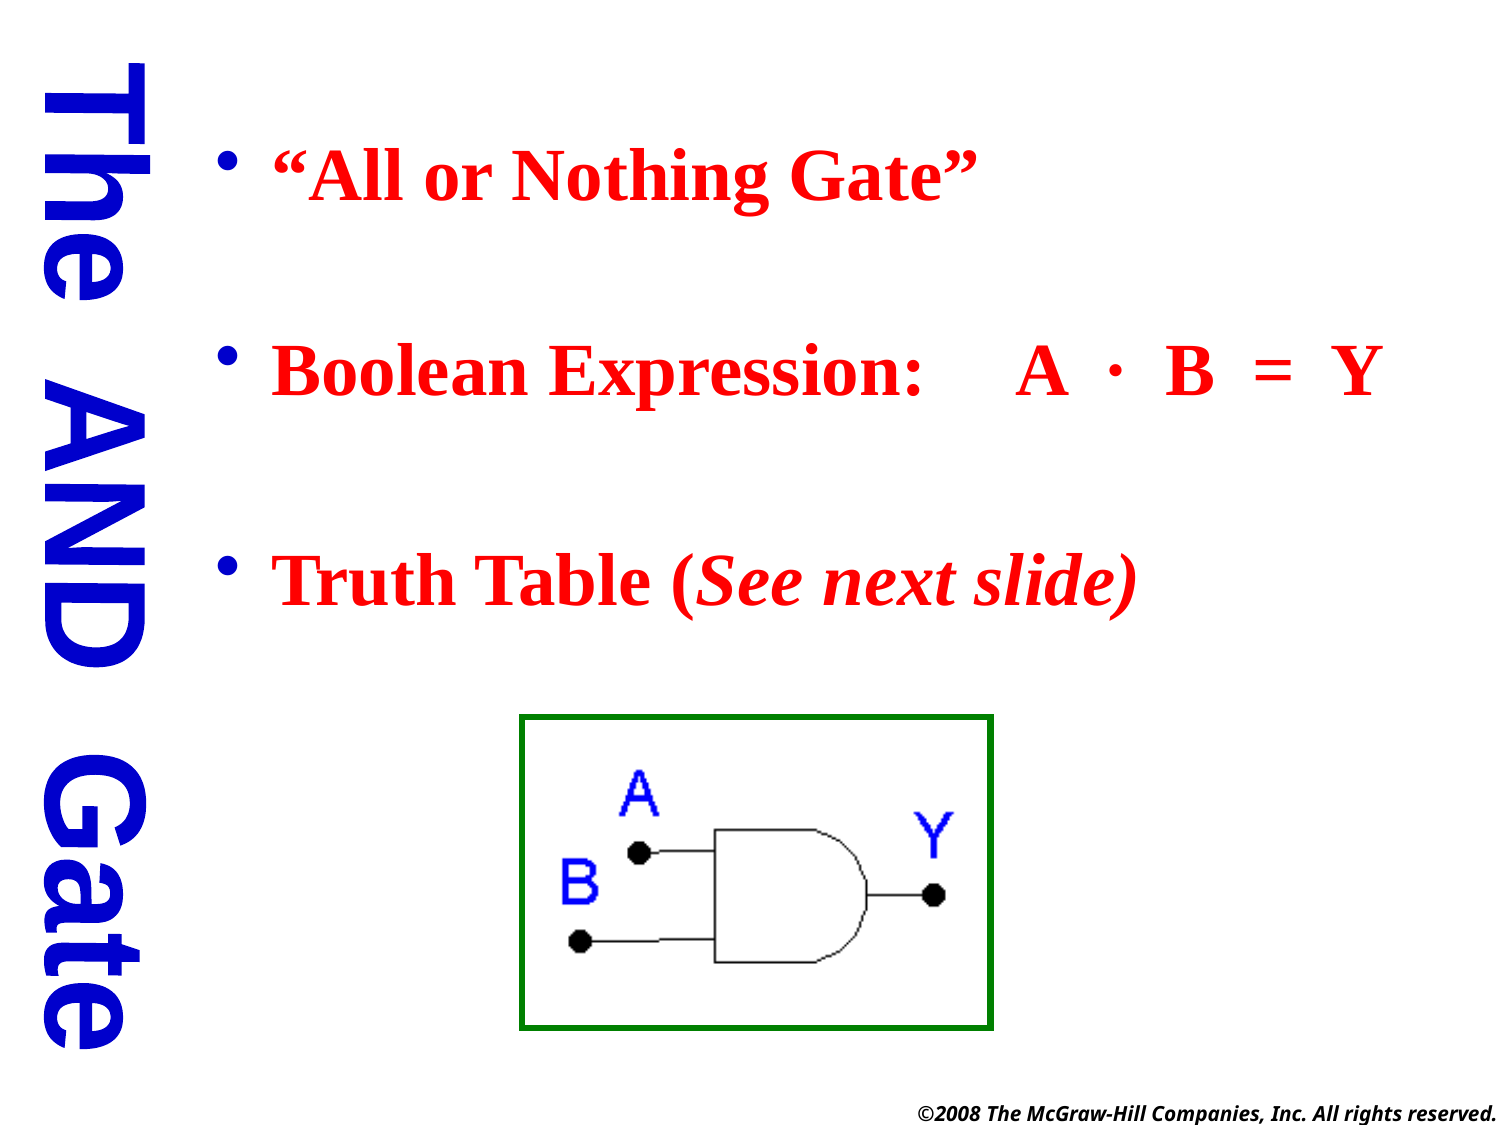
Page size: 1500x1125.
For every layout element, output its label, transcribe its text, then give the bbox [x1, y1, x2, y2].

picture [524, 719, 988, 1026]
list “All or Nothing Gate” Boolean Expression: A · B = Y Truth Table (See next slide) [199, 12, 1426, 688]
